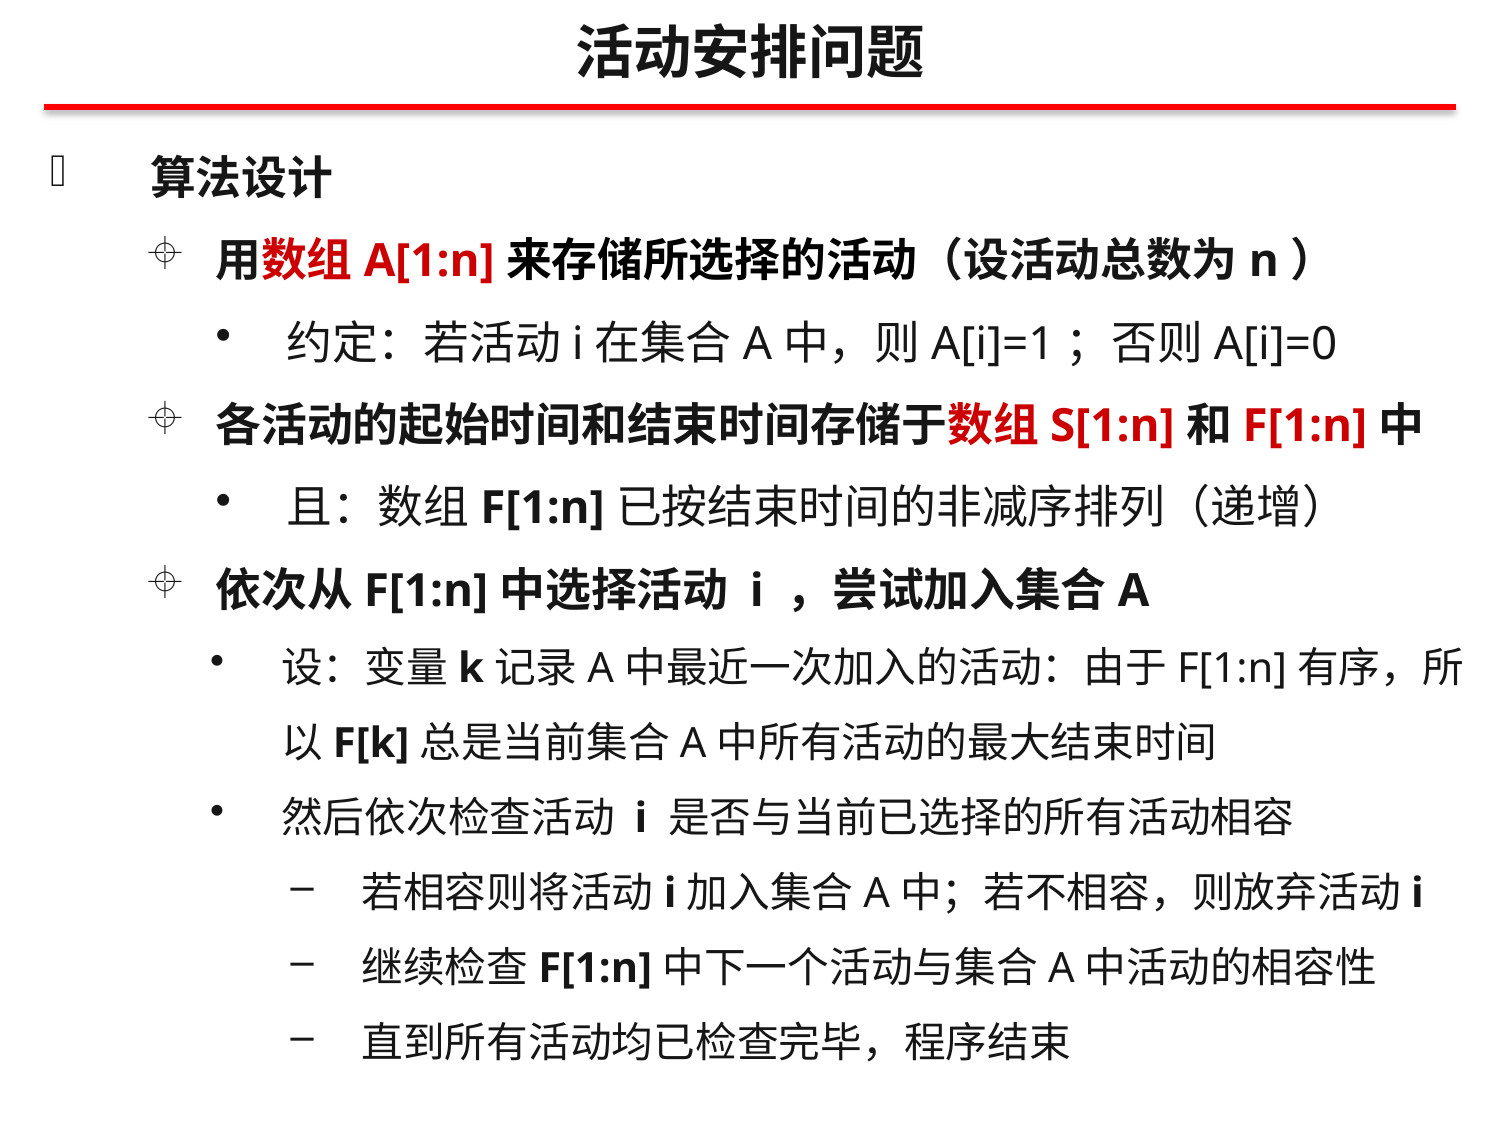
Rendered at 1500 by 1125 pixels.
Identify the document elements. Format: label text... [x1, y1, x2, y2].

title 活动安排问题 [0, 7, 1500, 100]
list 算法设计 用数组A[1:n]来存储所选择的活动（设活动总数为n） 约定：若活动i在集合A中，则A[i]=1；否则A[i]=0 各活动的起始时间和结束时间存储于数组S[1:n]和F[1:n]中 且：数组F[1:n]已按结束时间的非减序排列（递增） 依次从F[1:n]中选择活动 i ，尝试加入集合A 设：变量k记录A中最近一次加入的活动：由于F[1:n]有序，所以F[k]总是当前集合A中所有活动的最大结束时间 然后依次检查活动 i 是否与当前已选择的所有活动相容 若相容则将活动i加入集合A中；若不相容，则放弃活动i 继续检查F[1:n]中下一个活动与集合A中活动的相容性 直到所有活动均已检查完毕，程序结束 [35, 113, 1495, 1125]
